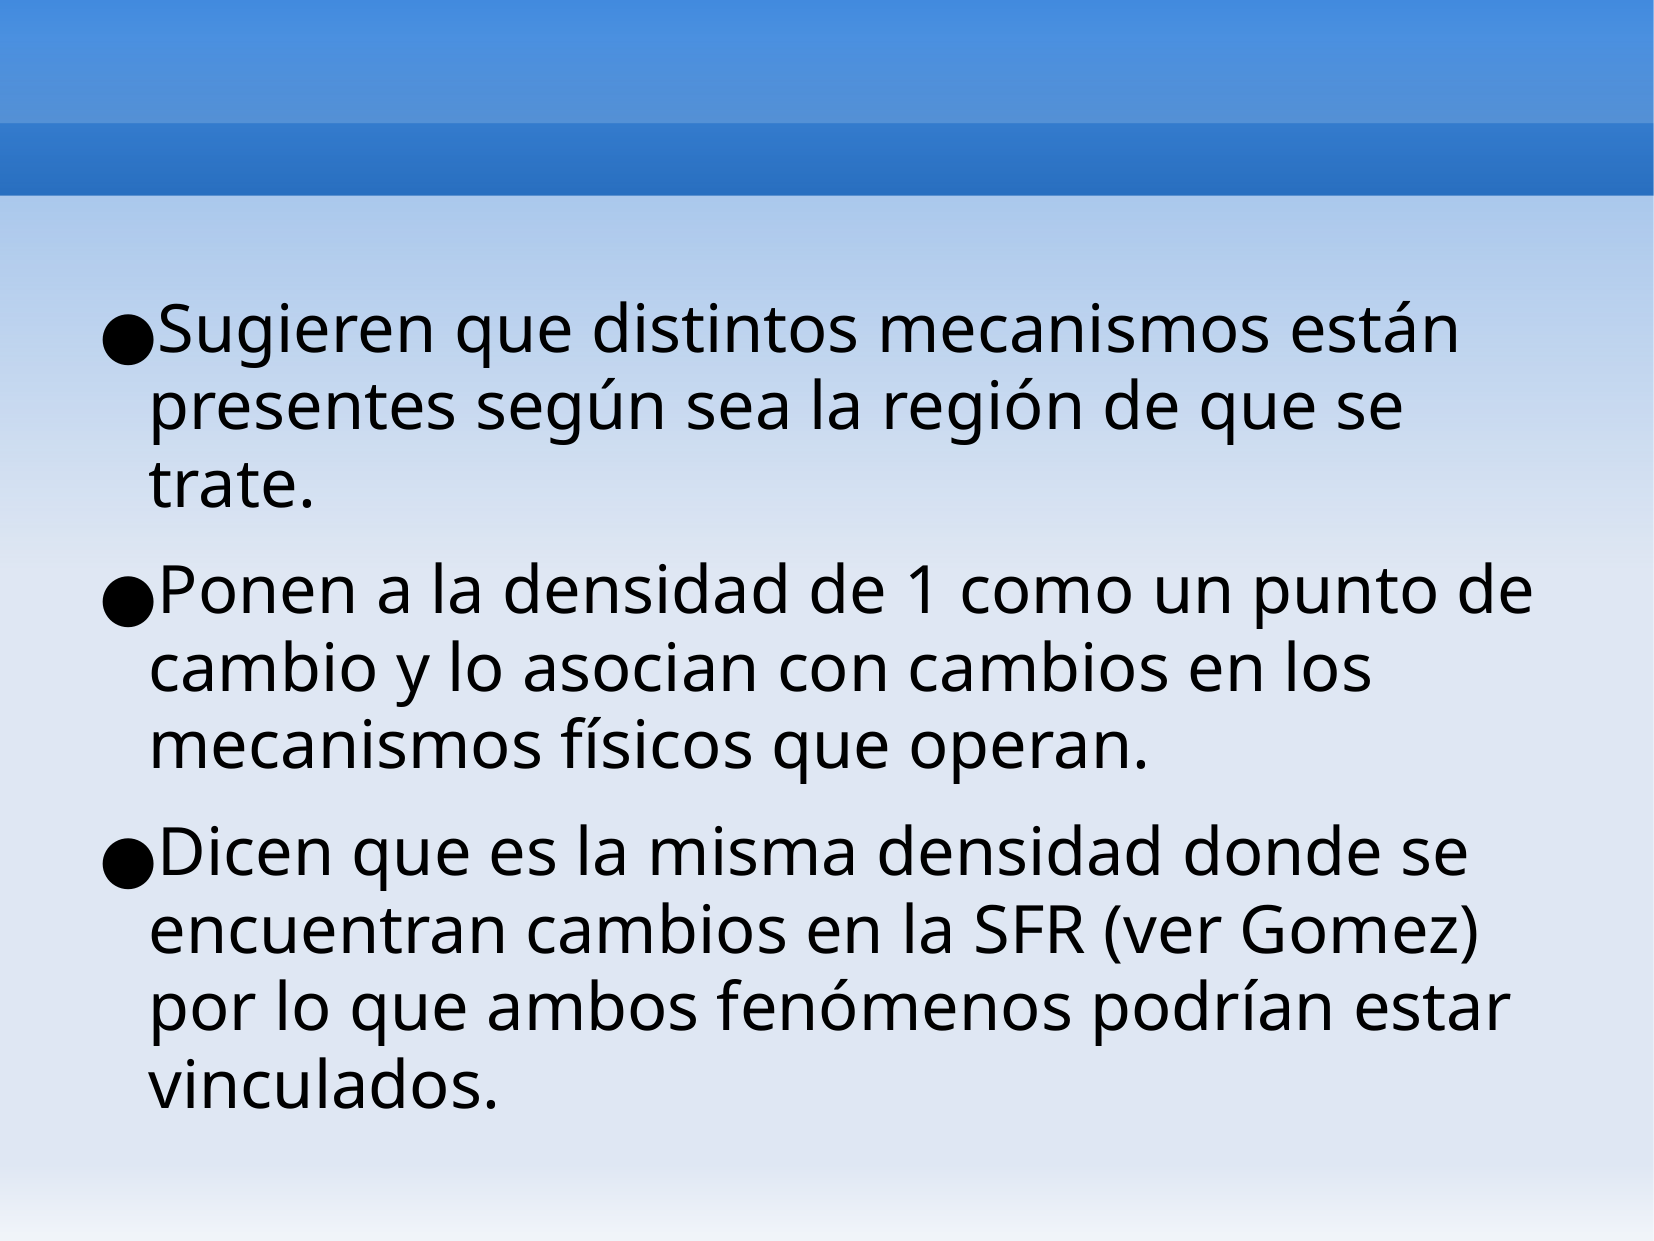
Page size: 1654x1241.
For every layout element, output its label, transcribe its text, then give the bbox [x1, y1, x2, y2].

picture [0, 0, 1654, 1241]
list Sugieren que distintos mecanismos están presentes según sea la región de que se trate. Ponen a la densidad de 1 como un punto de cambio y lo asocian con cambios en los mecanismos físicos que operan. Dicen que es la misma densidad donde se encuentran cambios en la SFR (ver Gomez) por lo que ambos fenómenos podrían estar vinculados. [82, 290, 1571, 1126]
